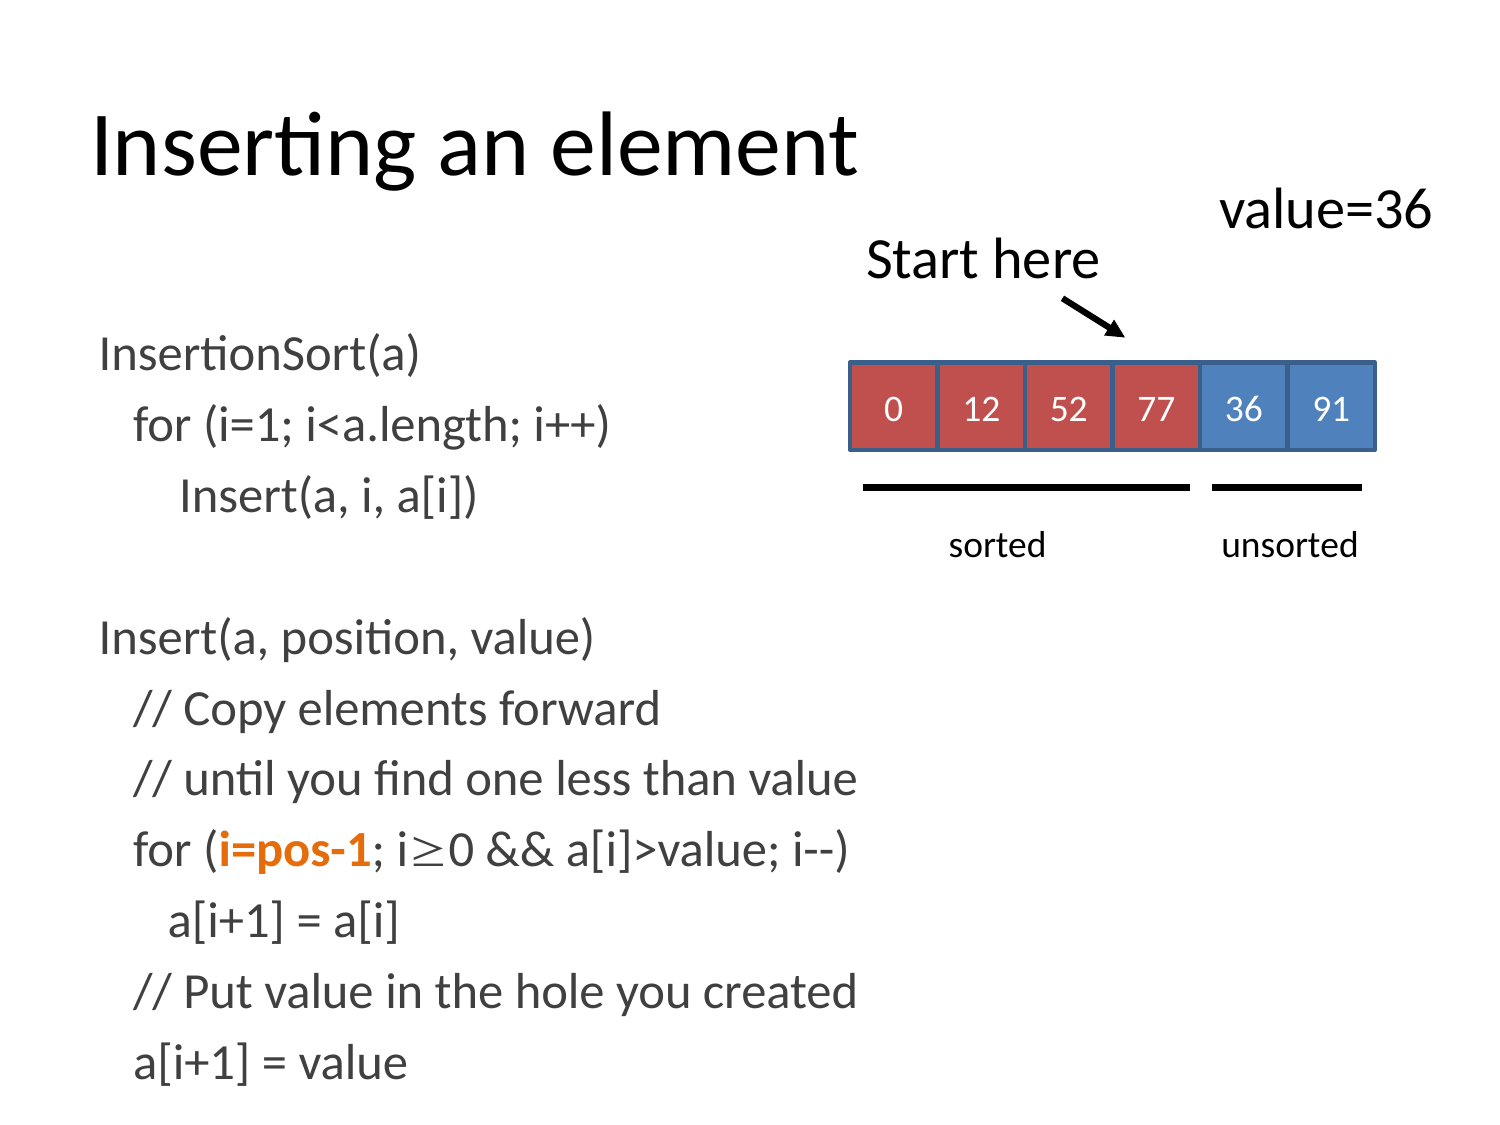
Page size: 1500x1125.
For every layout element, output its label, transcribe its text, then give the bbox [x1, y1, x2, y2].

text_box value=36 [1204, 162, 1449, 248]
text_box 0 [848, 360, 939, 452]
text_box 77 [1110, 360, 1198, 452]
title Inserting an element [75, 45, 1425, 233]
text_box Start here [851, 212, 1116, 298]
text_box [1062, 298, 1126, 338]
text_box 36 [1198, 360, 1289, 452]
list InsertionSort(a) for (i=1; i<a.length; i++) Insert(a, i, a[i]) Insert(a, position, value) // Copy elements forward // until you find one less than value for (i=pos-1; i0 && a[i]>value; i--) a[i+1] = a[i] // Put value in the hole you created a[i+1] = value [75, 312, 1175, 1100]
text_box 12 [939, 360, 1027, 452]
text_box 52 [1026, 360, 1110, 452]
text_box unsorted [1206, 512, 1375, 573]
text_box sorted [933, 512, 1062, 573]
text_box 91 [1289, 360, 1377, 452]
